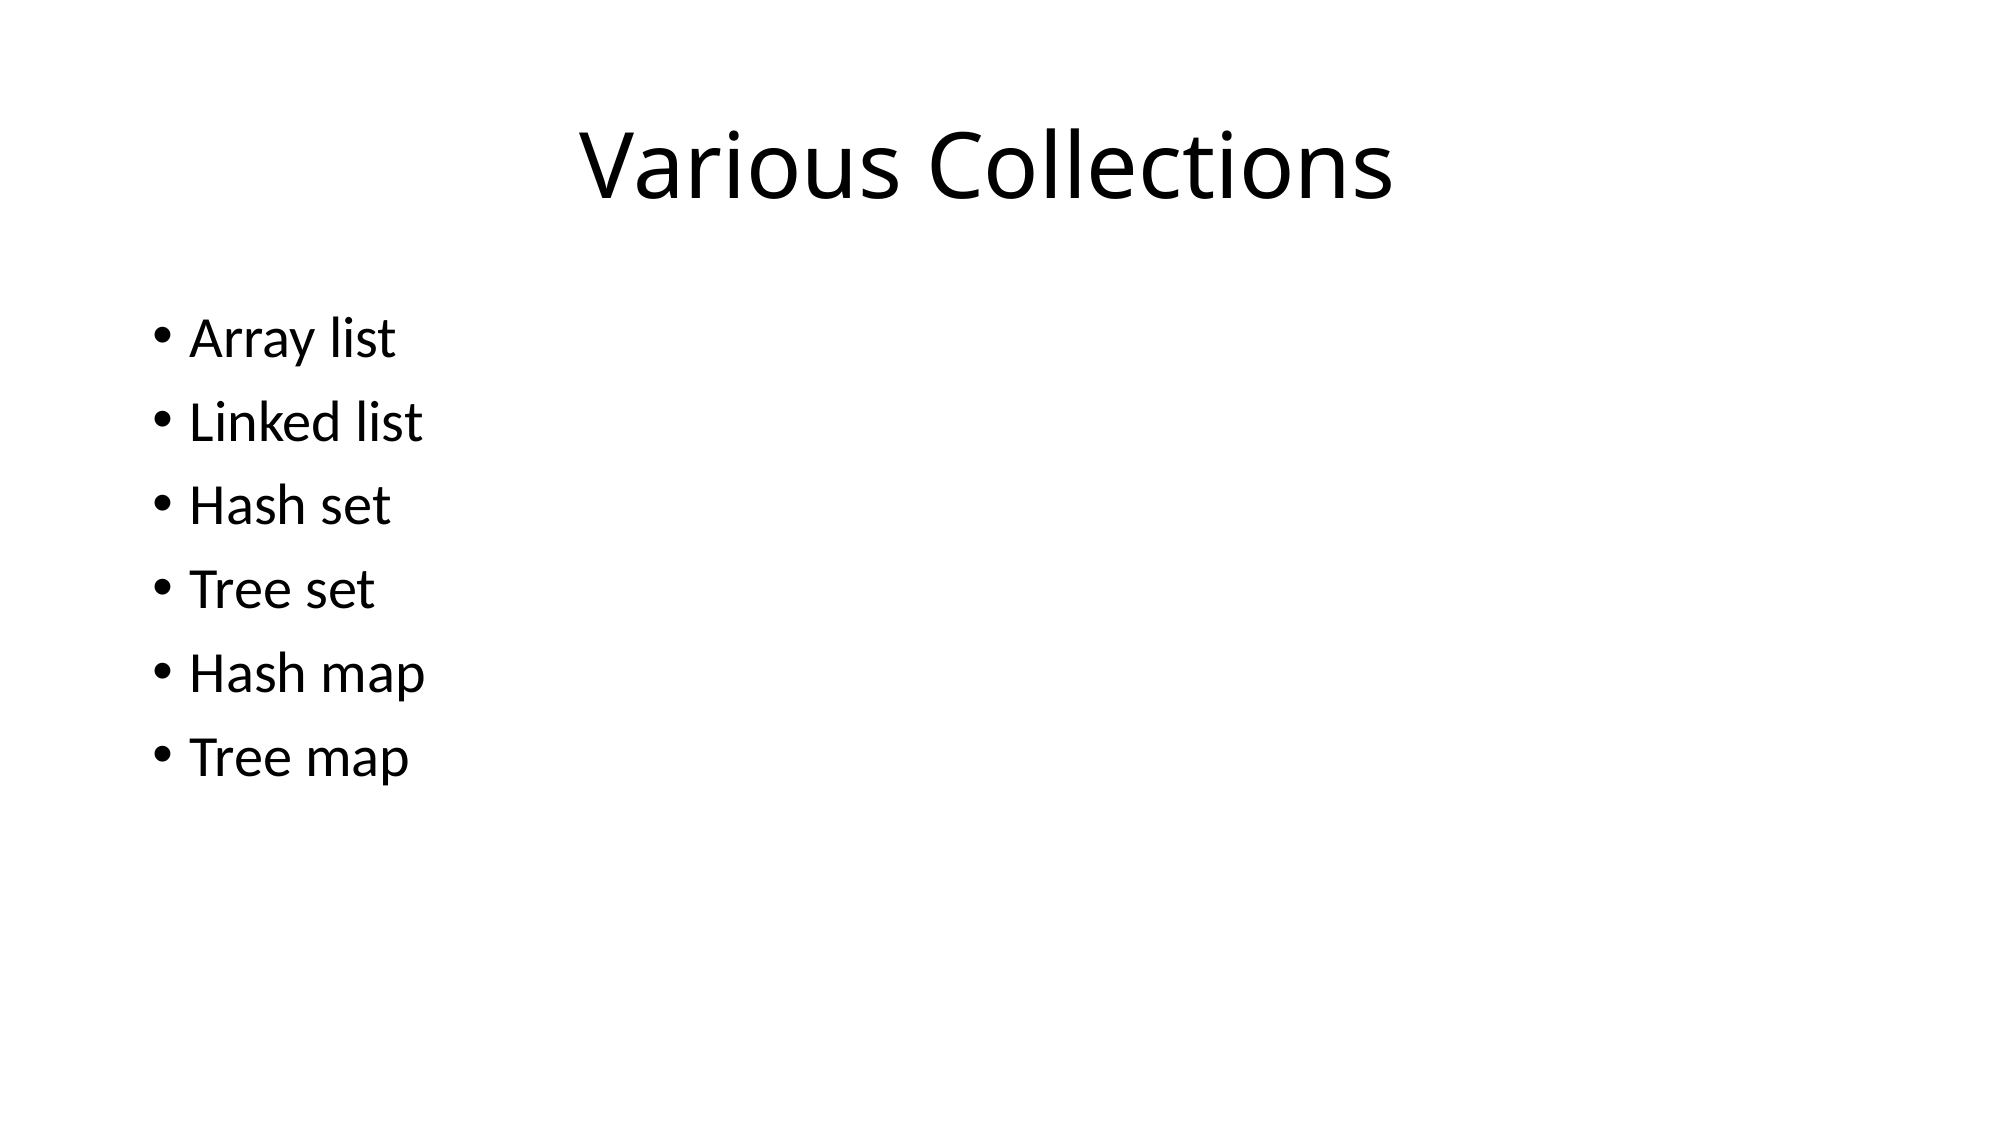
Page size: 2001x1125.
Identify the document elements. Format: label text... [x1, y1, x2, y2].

title Various Collections [137, 59, 1863, 278]
list Array list Linked list Hash set Tree set Hash map Tree map [137, 299, 1863, 1014]
